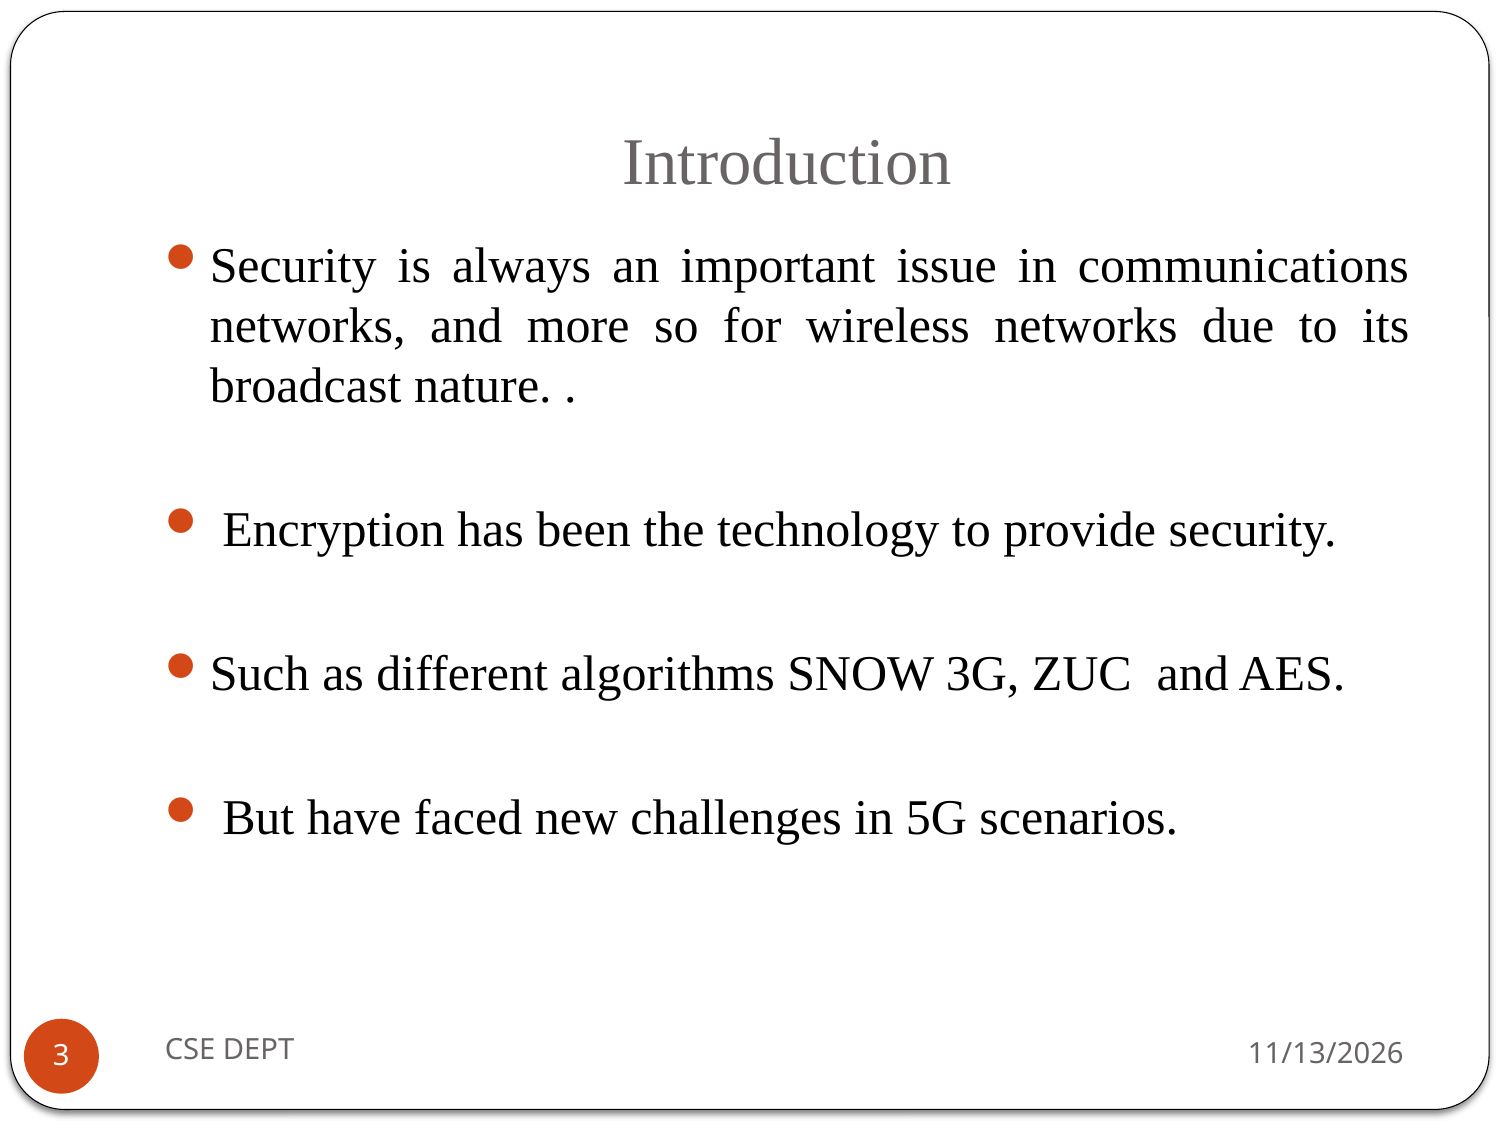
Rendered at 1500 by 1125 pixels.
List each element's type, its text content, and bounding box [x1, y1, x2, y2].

list Security is always an important issue in communications networks, and more so for wireless networks due to its broadcast nature. . Encryption has been the technology to provide security. Such as different algorithms SNOW 3G, ZUC and AES. But have faced new challenges in 5G scenarios. [150, 224, 1425, 988]
footer CSE DEPT [150, 1012, 800, 1088]
slide_number 3 [23, 1018, 99, 1094]
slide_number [1012, 1015, 1419, 1094]
title Introduction [150, 45, 1425, 213]
